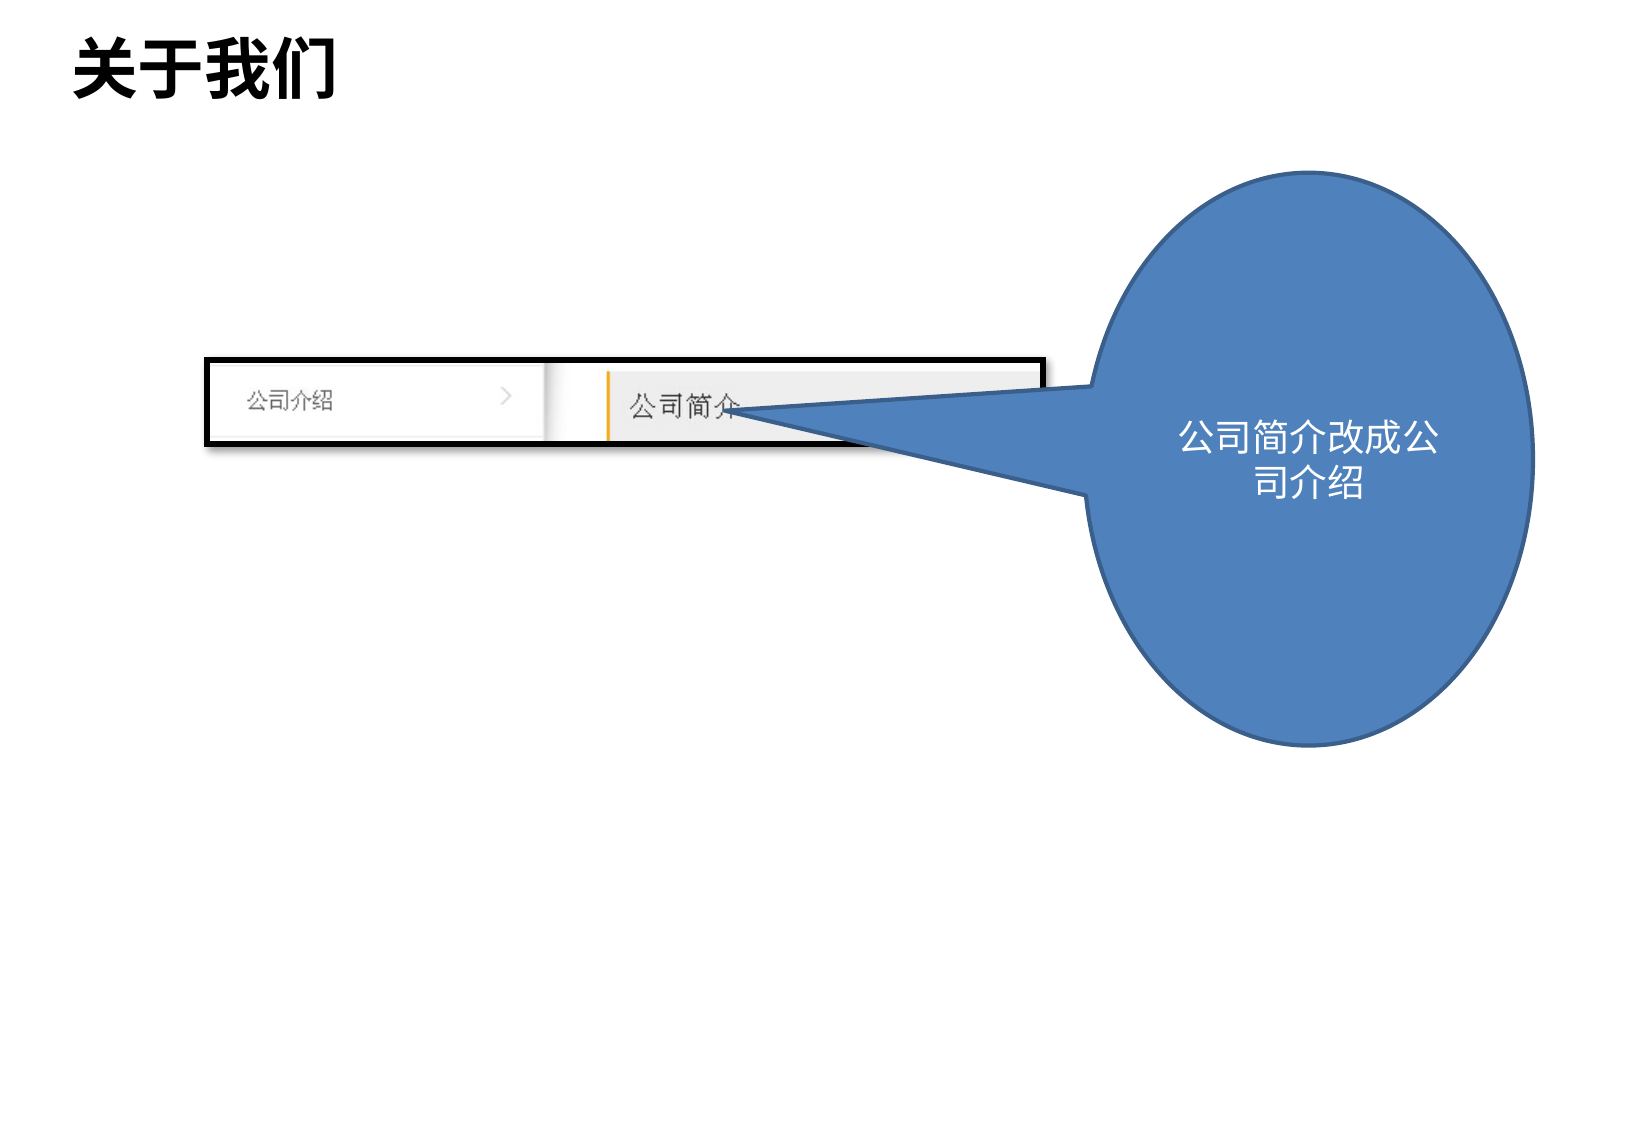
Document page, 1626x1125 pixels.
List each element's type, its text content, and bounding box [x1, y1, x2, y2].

text_box 公司简介改成公司介绍 [887, 170, 1536, 748]
text_box 关于我们 [56, 19, 423, 114]
picture [209, 362, 1040, 442]
